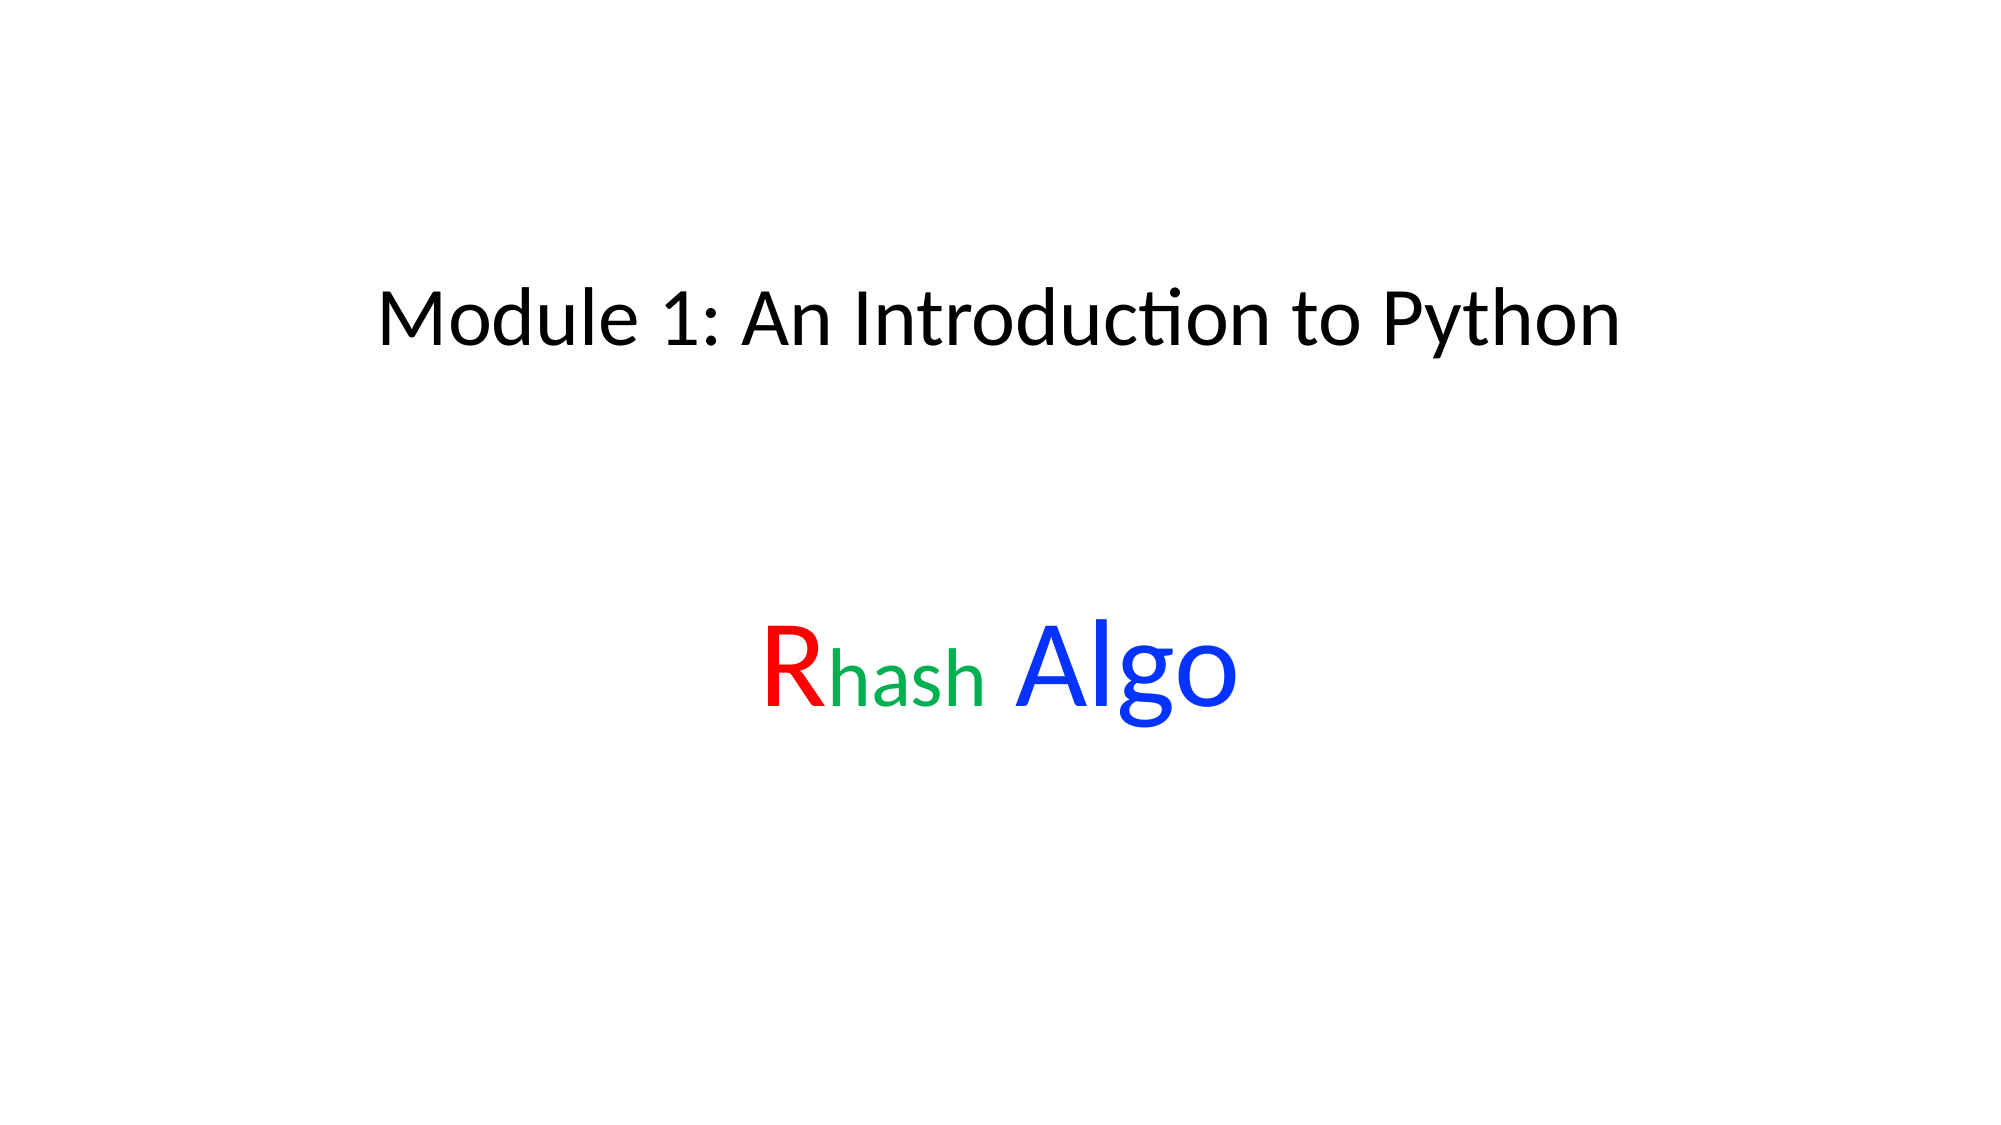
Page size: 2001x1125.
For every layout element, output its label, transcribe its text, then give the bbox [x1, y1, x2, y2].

title Module 1: An Introduction to Python [249, 184, 1750, 372]
subtitle Rhash Algo [249, 590, 1750, 863]
